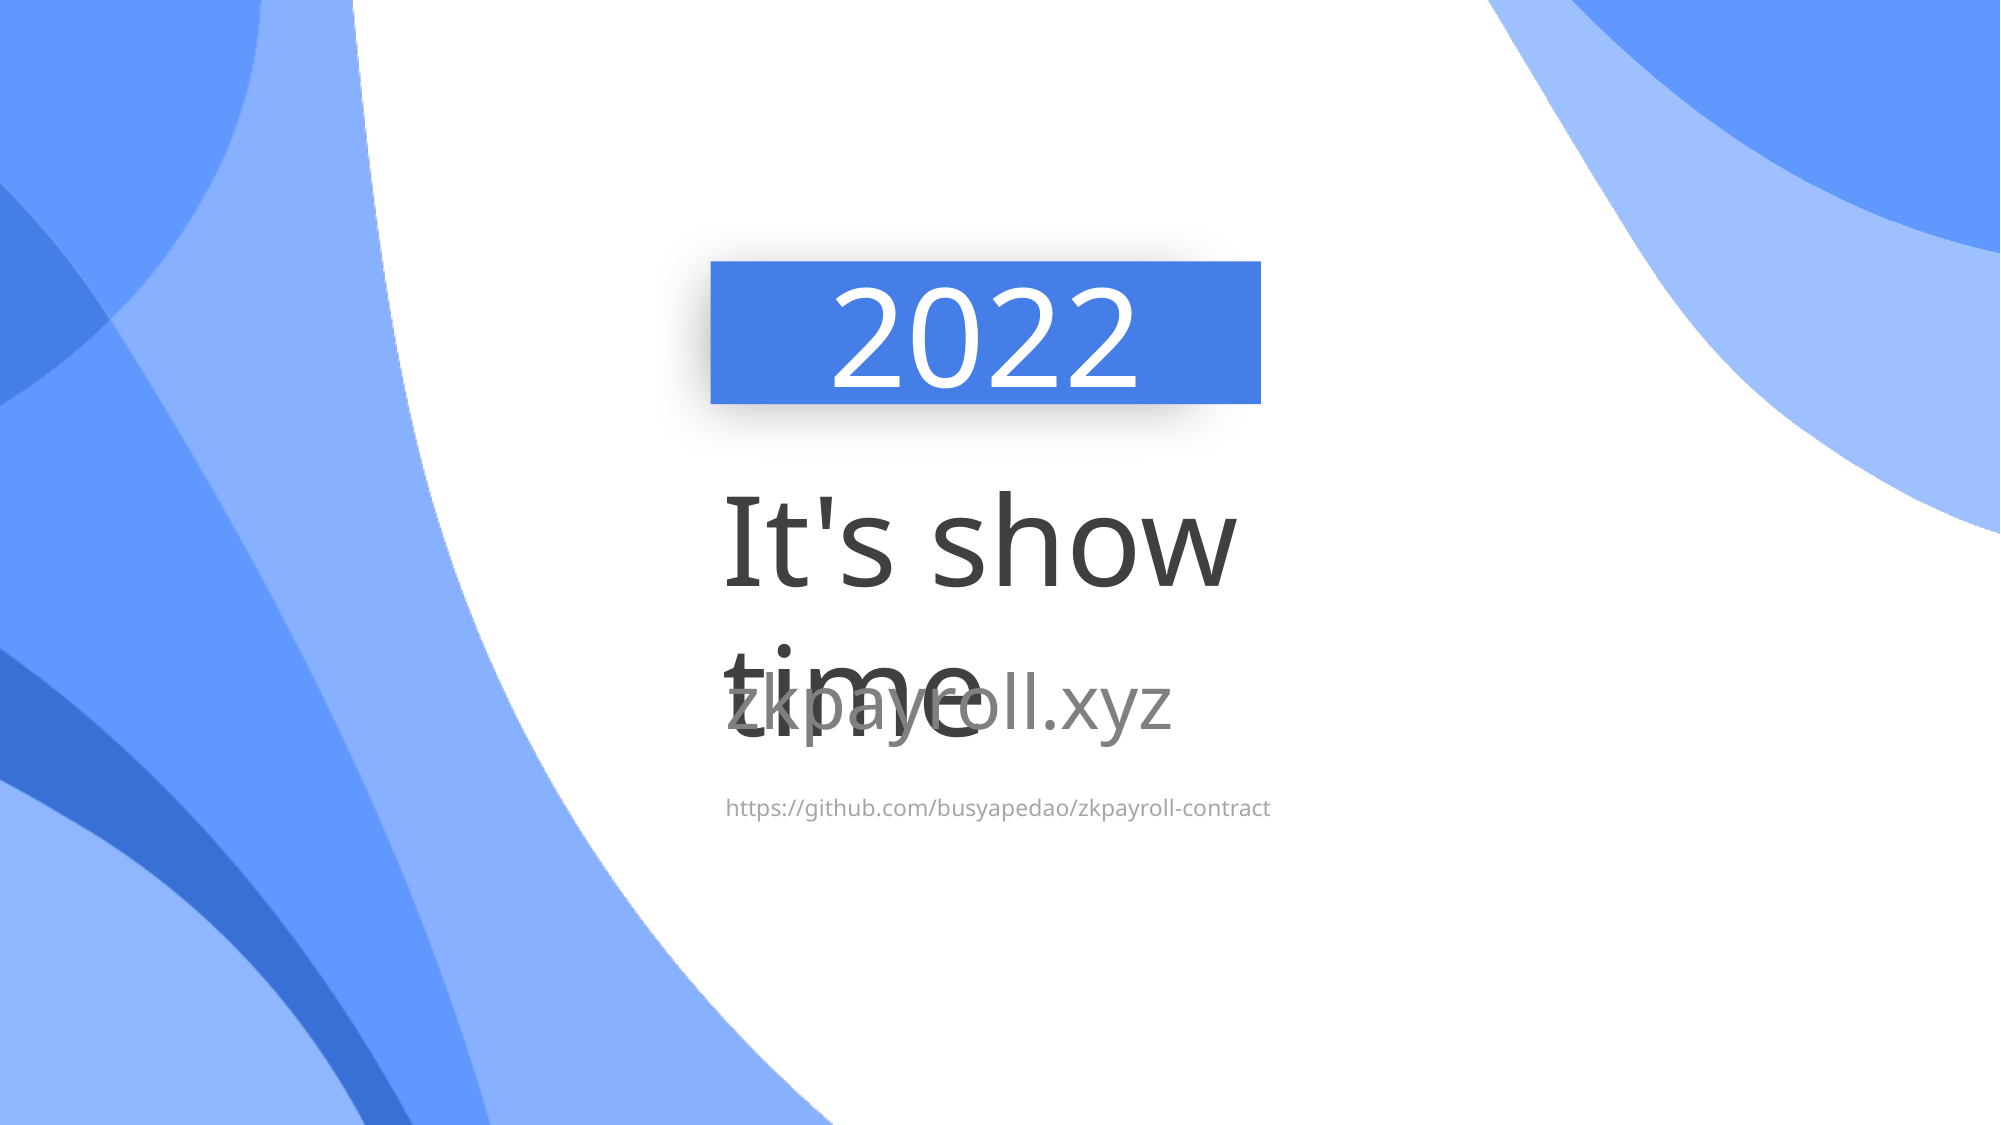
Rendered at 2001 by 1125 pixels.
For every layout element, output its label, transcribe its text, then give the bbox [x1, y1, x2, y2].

text_box https://github.com/busyapedao/zkpayroll-contract [833, 772, 1501, 829]
text_box 2022 [833, 260, 1262, 405]
text_box It's show time [833, 453, 1486, 769]
text_box zkpayroll.xyz [833, 647, 1471, 753]
picture [1474, 0, 2000, 537]
picture [0, 0, 833, 1125]
